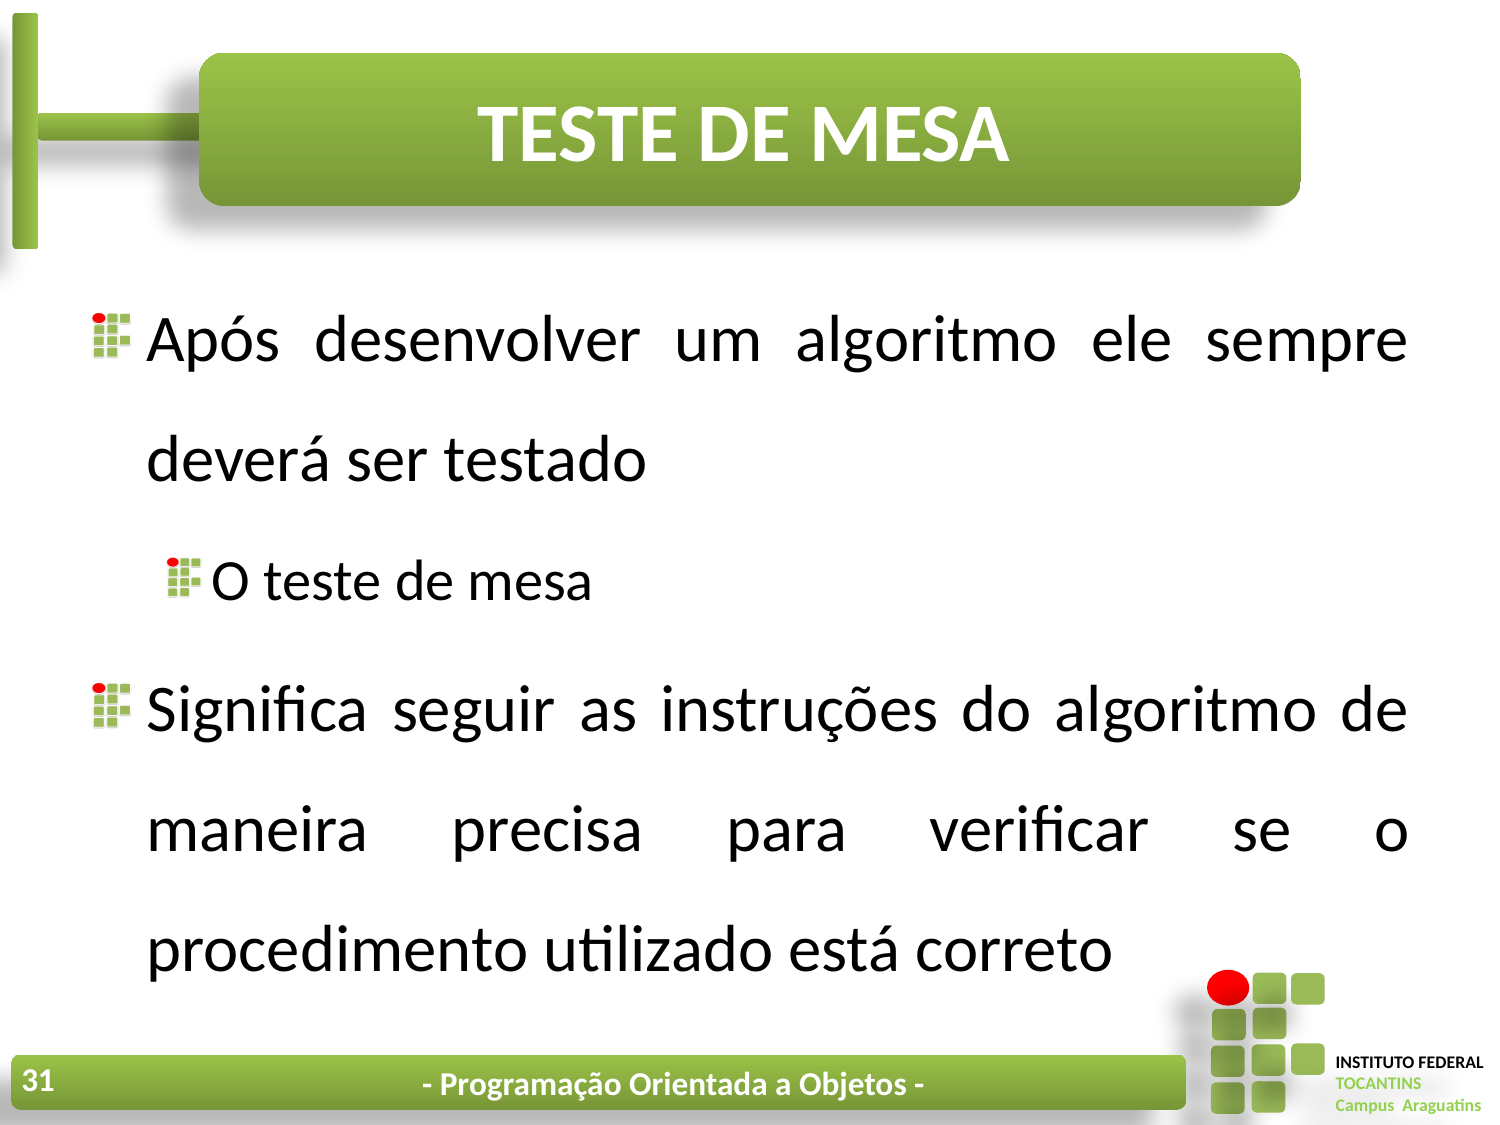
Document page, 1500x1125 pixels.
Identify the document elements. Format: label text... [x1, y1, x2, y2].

slide_number 31 [6, 1051, 89, 1112]
title Teste de mesa [187, 45, 1301, 211]
list Após desenvolver um algoritmo ele sempre deverá ser testado O teste de mesa Significa seguir as instruções do algoritmo de maneira precisa para verificar se o procedimento utilizado está correto [75, 247, 1425, 1020]
picture [90, 311, 132, 359]
picture [165, 556, 202, 598]
picture [90, 681, 132, 729]
